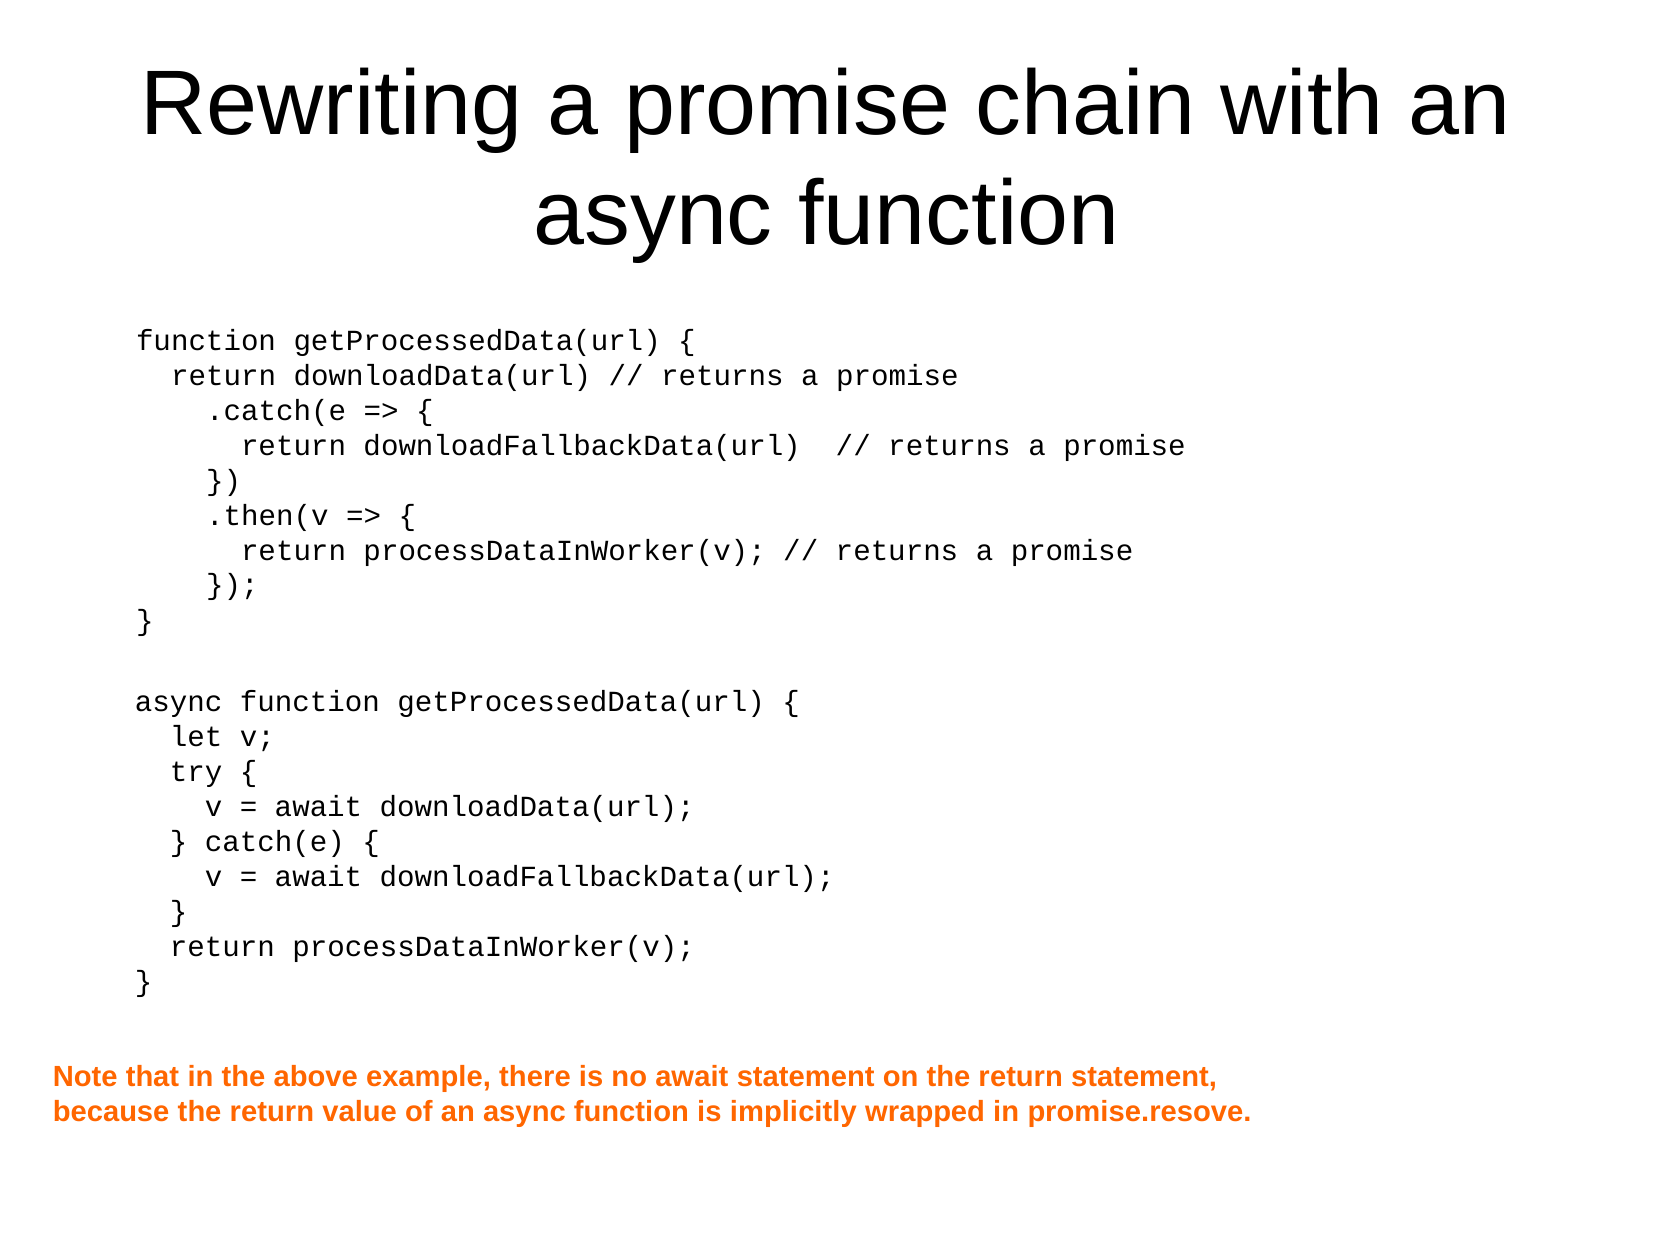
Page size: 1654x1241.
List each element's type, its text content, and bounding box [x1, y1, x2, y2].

text_box Note that in the above example, there is no await statement on the return statement, because the return value of an async function is implicitly wrapped in promise.resove. [38, 1050, 1635, 1151]
text_box async function getProcessedData(url) { let v; try { v = await downloadData(url); } catch(e) { v = await downloadFallbackData(url); } return processDataInWorker(v); } [120, 674, 1355, 987]
text_box function getProcessedData(url) { return downloadData(url) // returns a promise .catch(e => { return downloadFallbackData(url) // returns a promise }) .then(v => { return processDataInWorker(v); // returns a promise }); } [121, 313, 1290, 660]
text_box Rewriting a promise chain with an async function [82, 49, 1571, 257]
